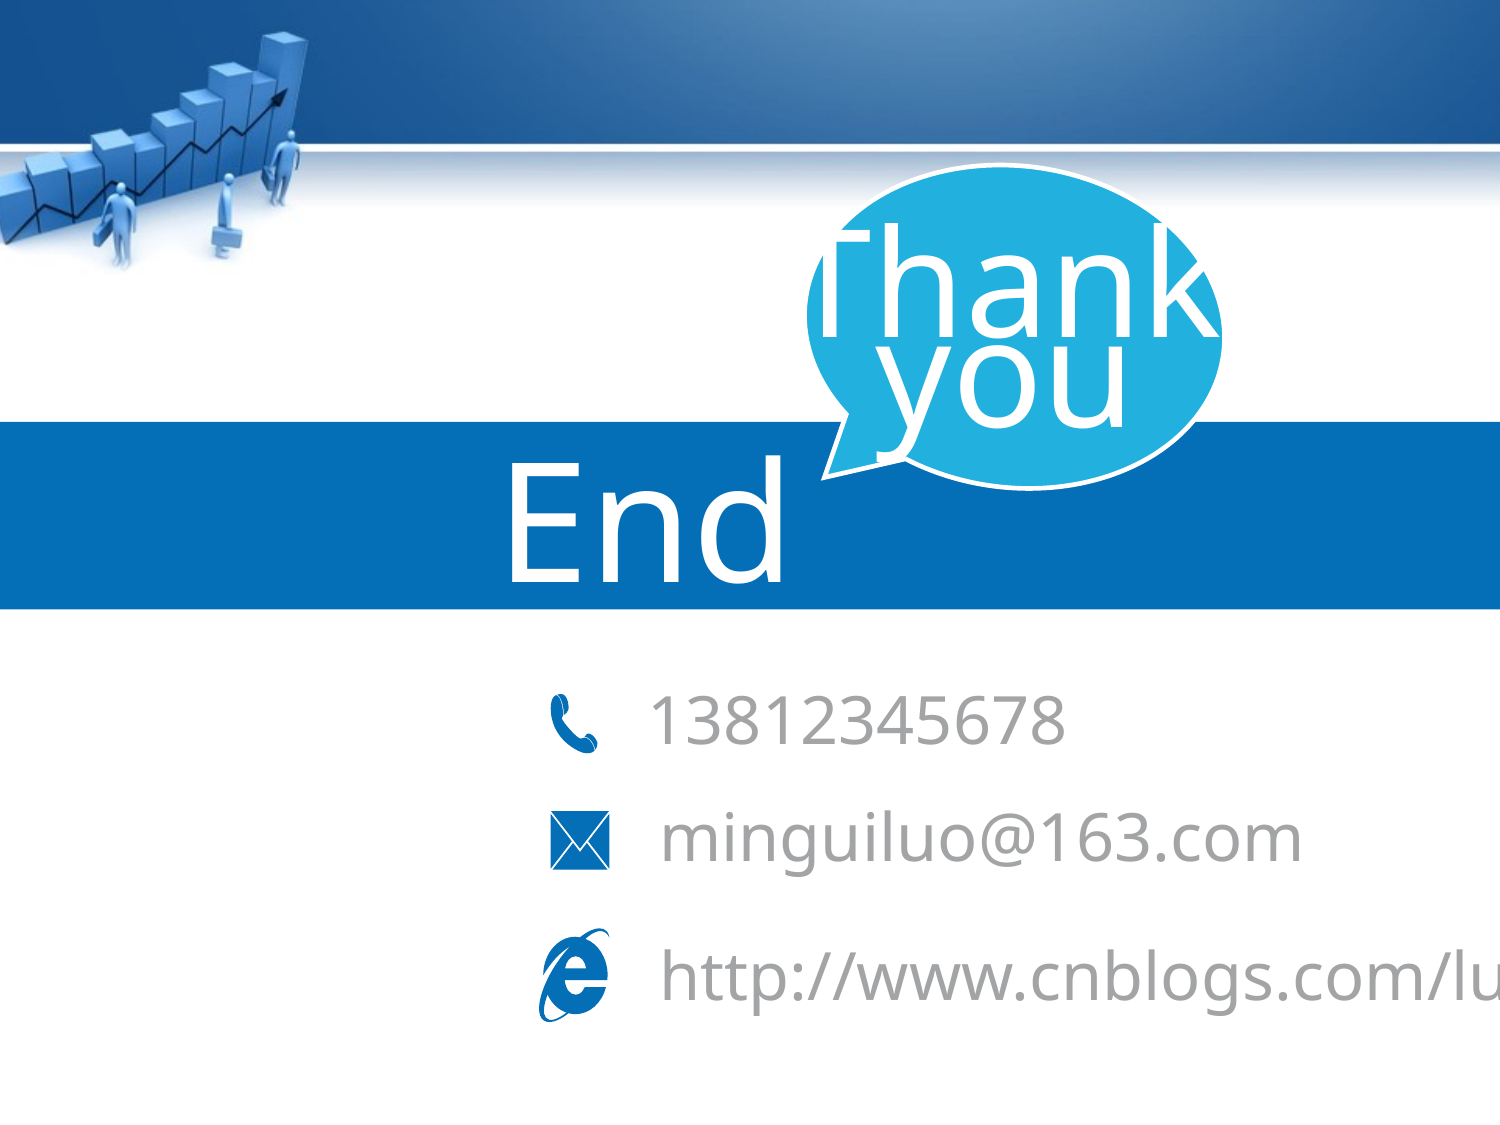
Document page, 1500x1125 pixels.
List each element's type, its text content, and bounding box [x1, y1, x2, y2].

text_box [819, 165, 1198, 257]
text_box http://www.cnblogs.com/luomingui [644, 928, 1181, 1020]
picture [0, 0, 1500, 421]
text_box [550, 811, 610, 870]
text_box Thank you [774, 257, 1237, 453]
text_box [824, 453, 1157, 489]
picture [0, 610, 1500, 1125]
text_box [550, 693, 598, 754]
text_box [0, 421, 482, 610]
text_box End [482, 408, 810, 624]
text_box [810, 421, 1500, 610]
text_box 13812345678 [632, 670, 1008, 766]
text_box [539, 928, 610, 1023]
text_box minguiluo@163.com [644, 787, 1067, 882]
